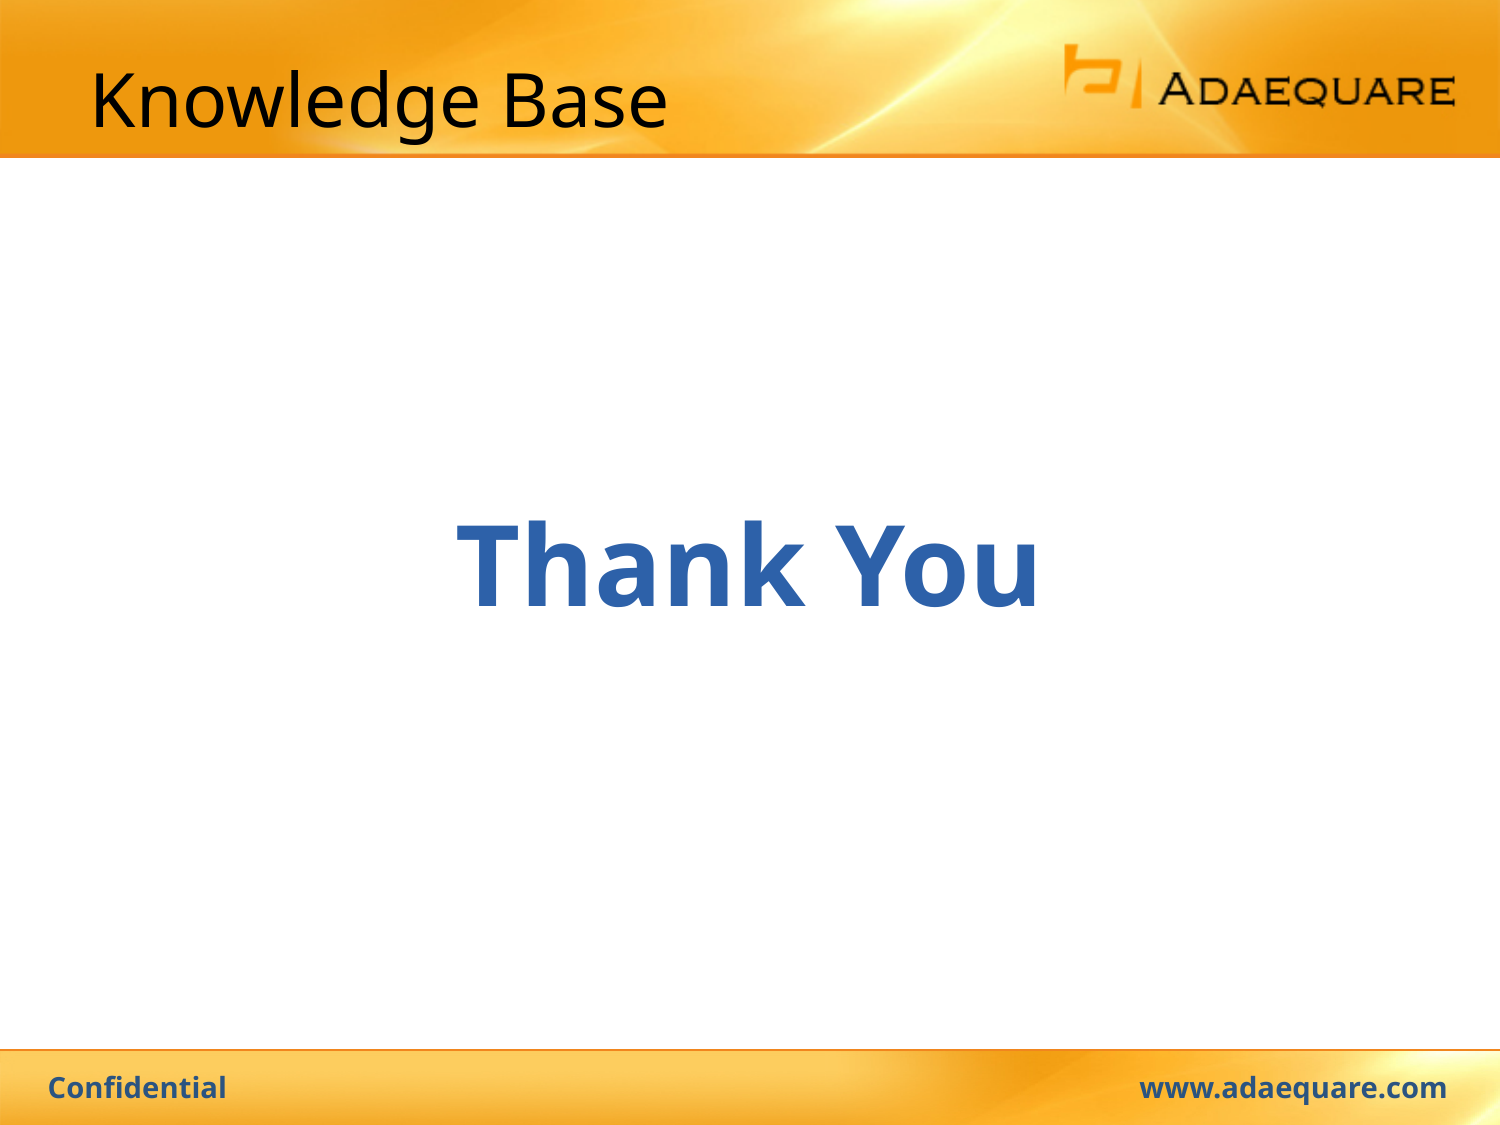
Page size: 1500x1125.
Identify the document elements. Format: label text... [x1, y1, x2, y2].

text_box Knowledge Base [74, 45, 1425, 161]
picture [0, 1049, 1500, 1125]
picture [0, 0, 1500, 158]
text_box Thank You [440, 486, 1060, 637]
